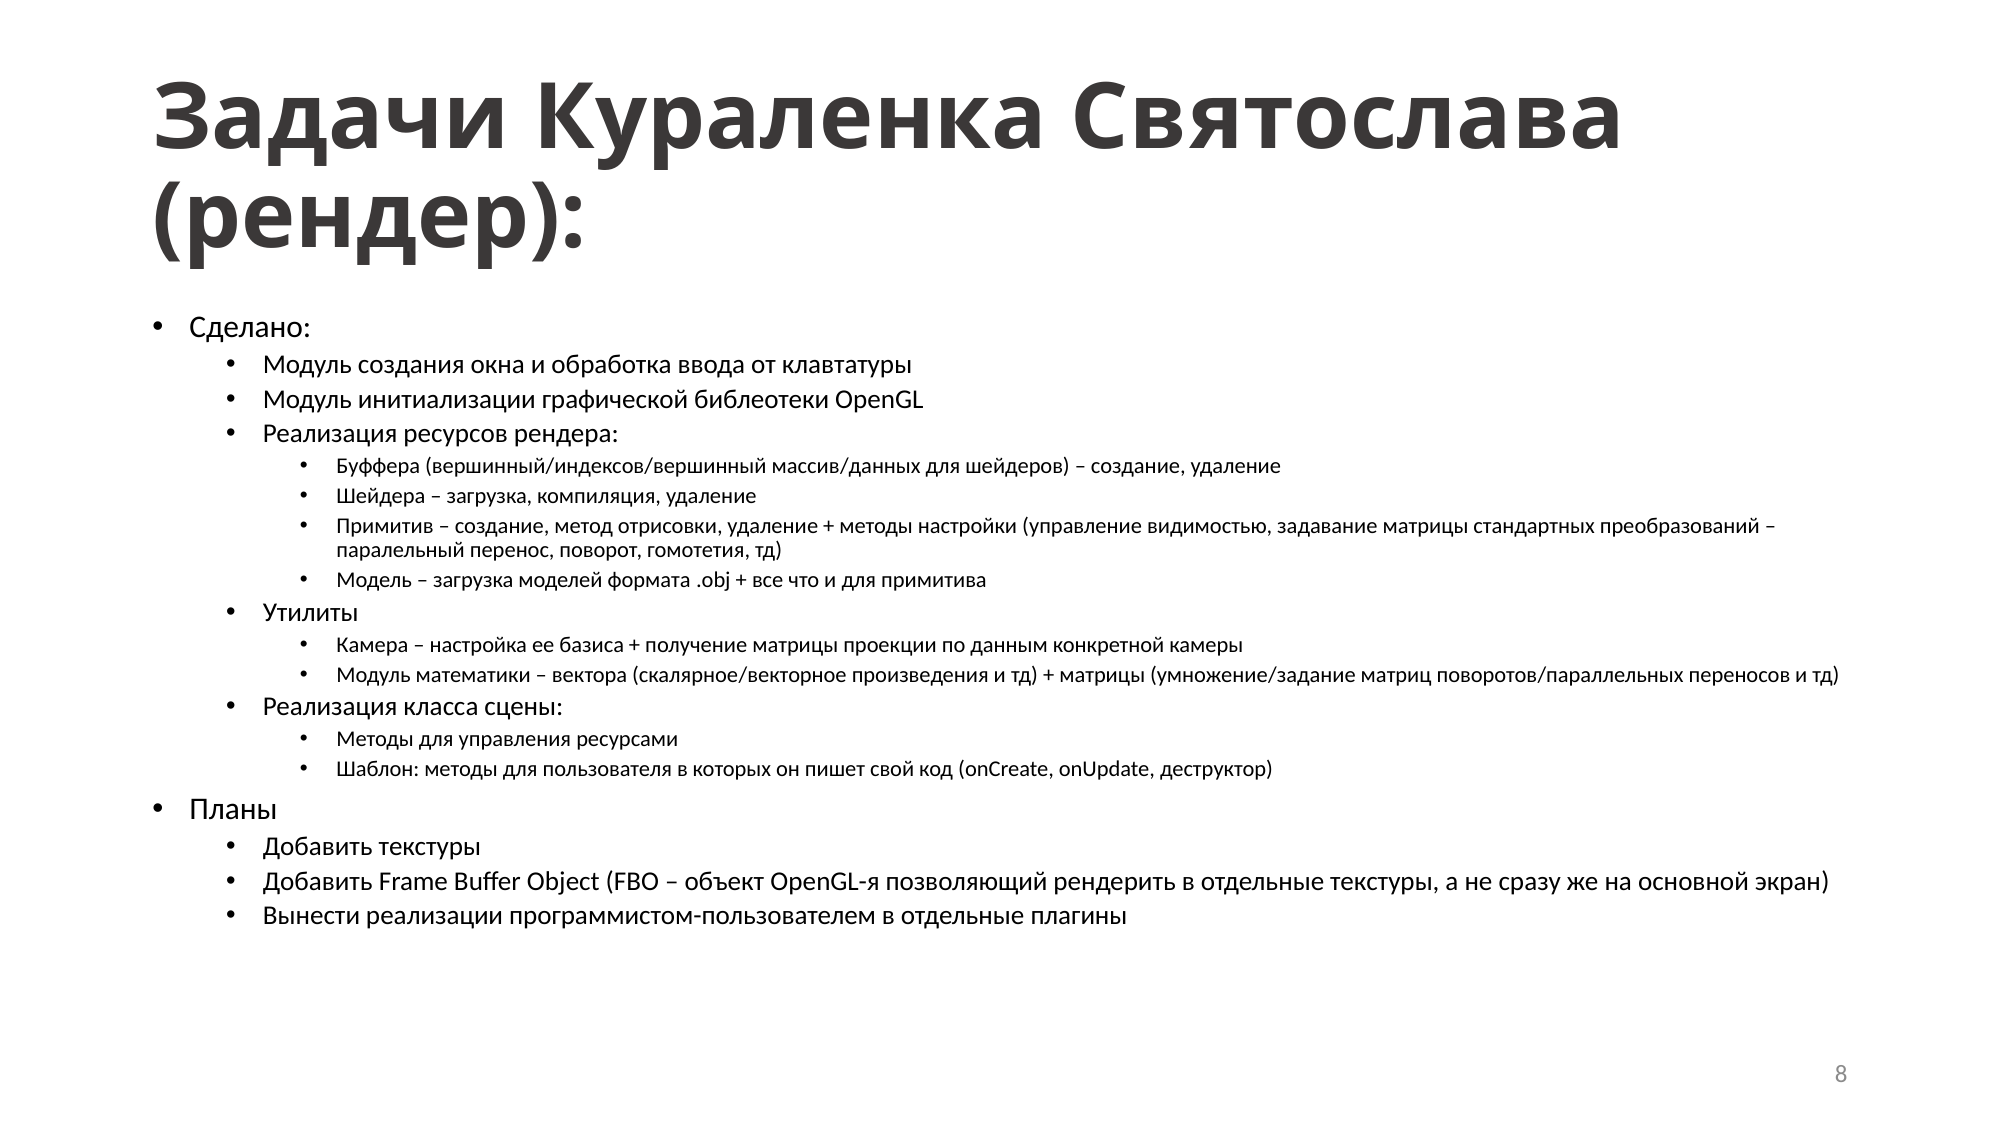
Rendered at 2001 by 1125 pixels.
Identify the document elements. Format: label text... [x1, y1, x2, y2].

slide_number 8 [1412, 1042, 1863, 1103]
list Сделано: Модуль создания окна и обработка ввода от клавтатуры Модуль инитиализации графической библеотеки OpenGL Реализация ресурсов рендера: Буффера (вершинный/индексов/вершинный массив/данных для шейдеров) – создание, удаление Шейдера – загрузка, компиляция, удаление Примитив – создание, метод отрисовки, удаление + методы настройки (управление видимостью, задавание матрицы стандартных преобразований – паралельный перенос, поворот, гомотетия, тд) Модель – загрузка моделей формата .obj + все что и для примитива Утилиты Камера – настройка ее базиса + получение матрицы проекции по данным конкретной камеры Модуль математики – вектора (скалярное/векторное произведения и тд) + матрицы (умножение/задание матриц поворотов/параллельных переносов и тд) Реализация класса сцены: Методы для управления ресурсами Шаблон: методы для пользователя в которых он пишет свой код (onCreate, onUpdate, деструктор) Планы Добавить текстуры Добавить Frame Buffer Object (FBO – объект OpenGL-я позволяющий рендерить в отдельные текстуры, а не сразу же на основной экран) Вынести реализации программистом-пользователем в отдельные плагины [137, 303, 1863, 951]
title Задачи Кураленка Святослава (рендер): [137, 59, 1863, 278]
